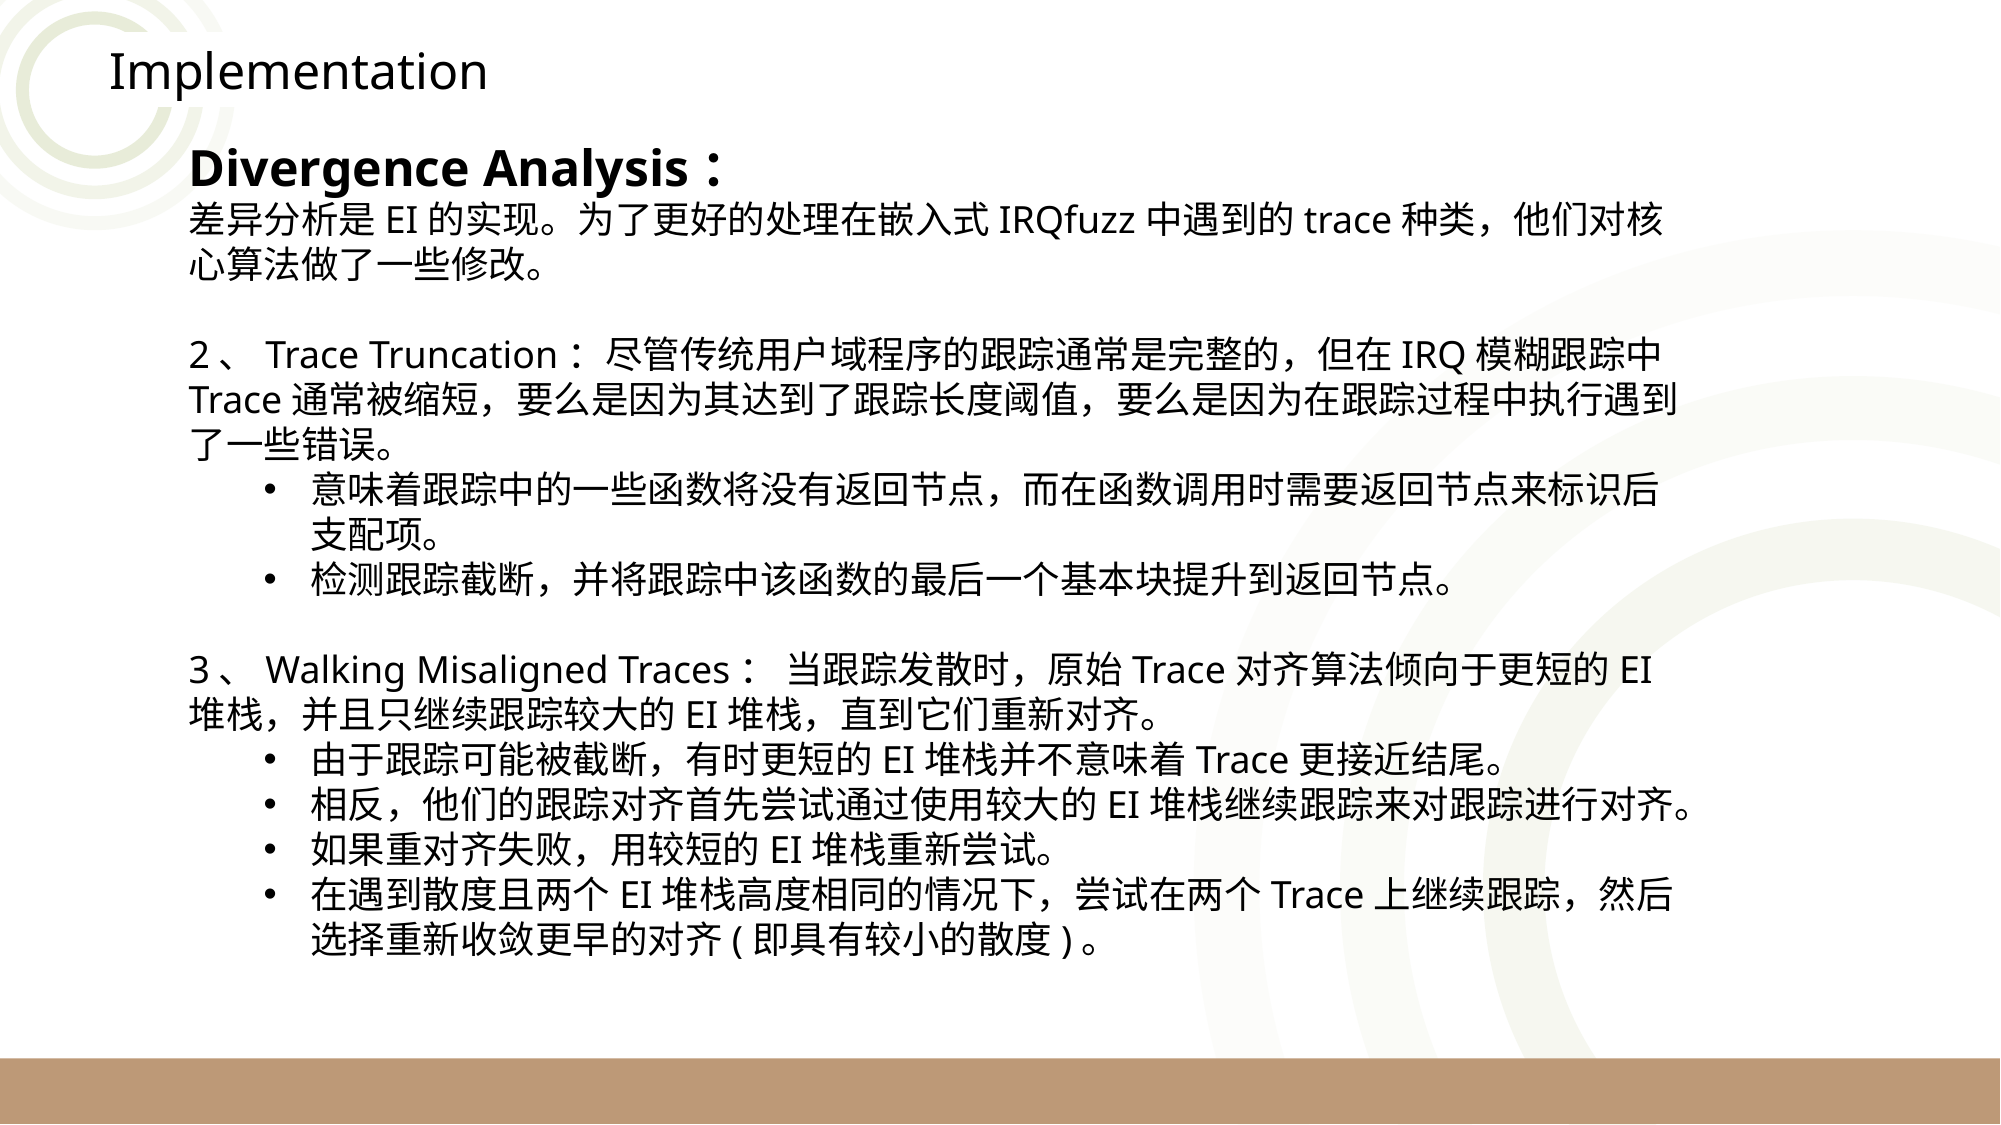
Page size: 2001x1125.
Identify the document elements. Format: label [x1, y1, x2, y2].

text_box [0, 0, 2000, 1125]
